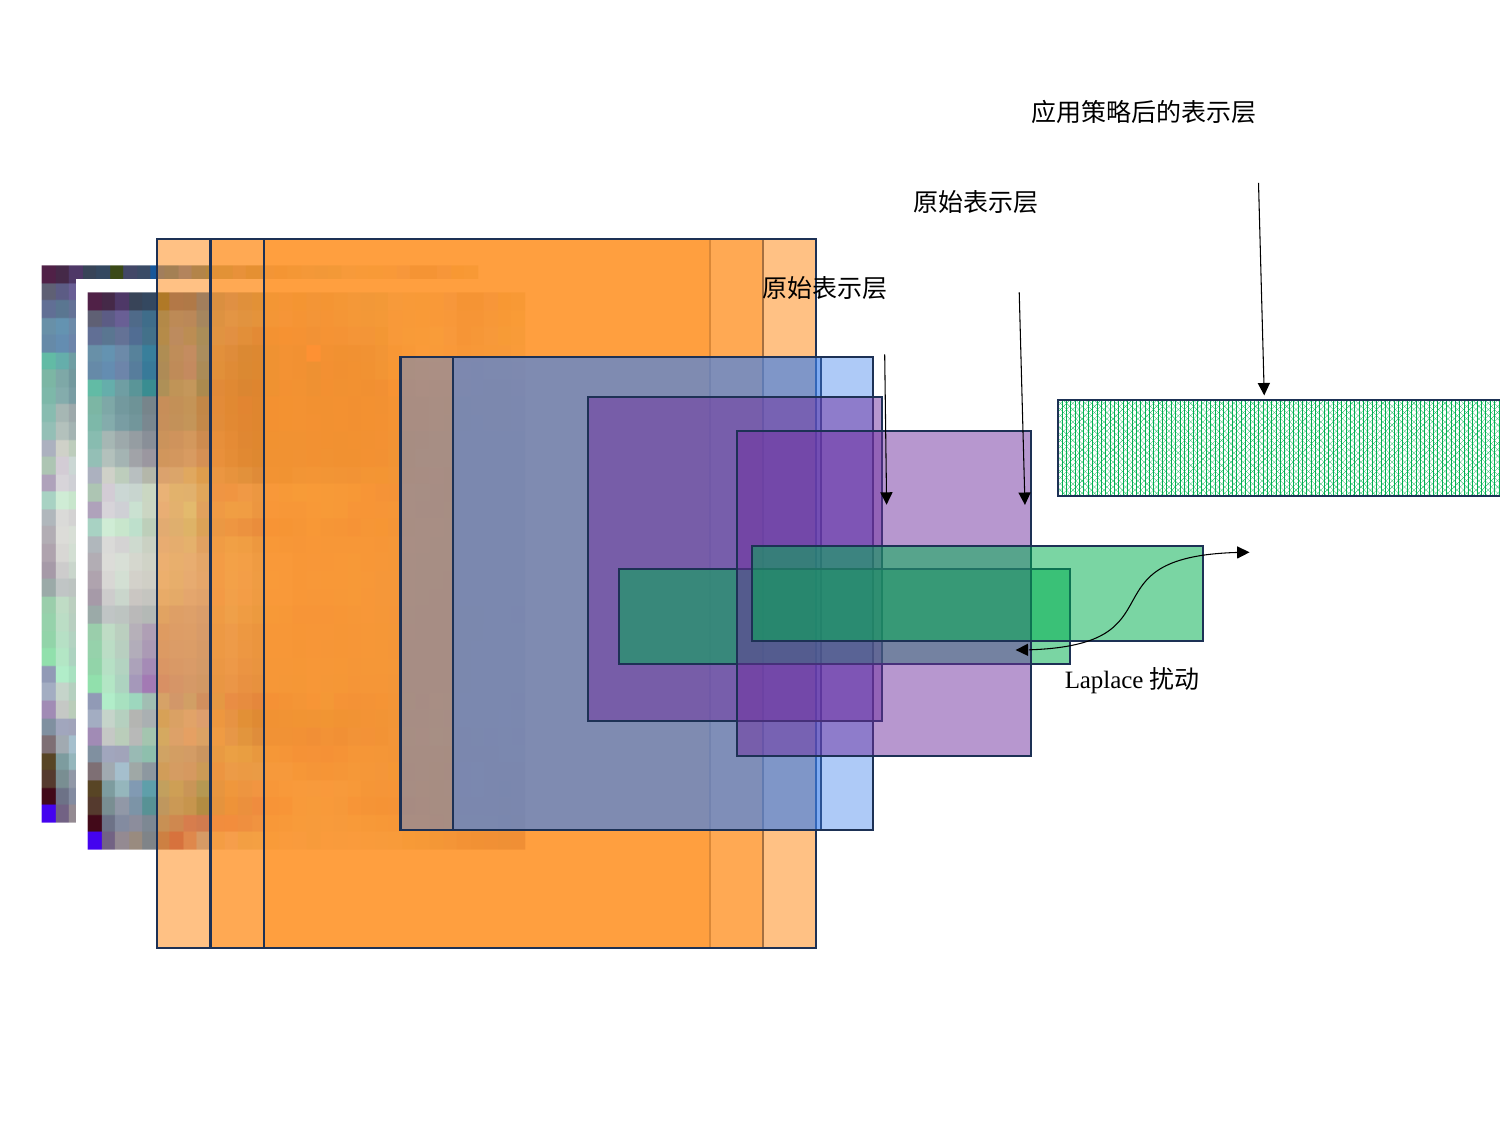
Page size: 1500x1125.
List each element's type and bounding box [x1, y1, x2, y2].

text_box [30, 88, 1500, 948]
